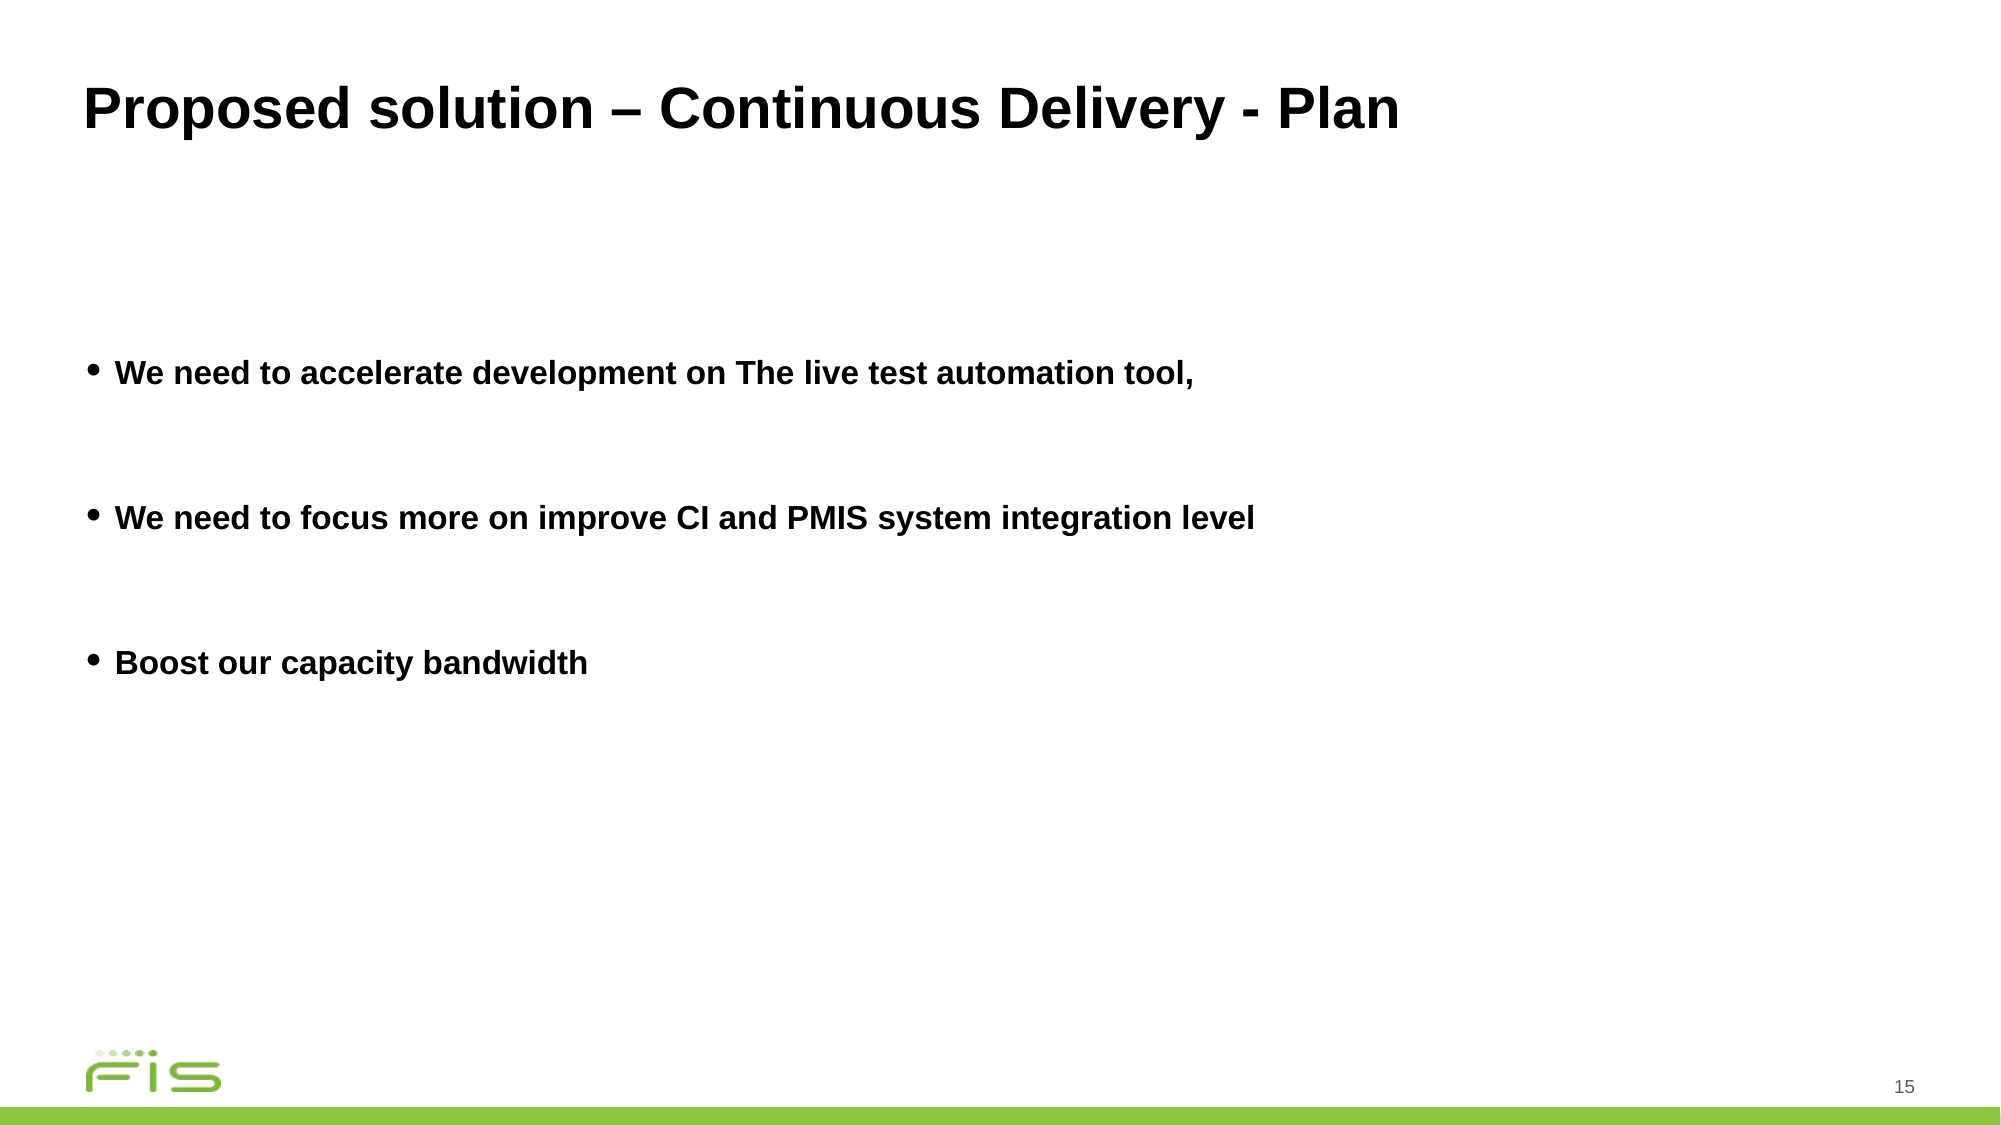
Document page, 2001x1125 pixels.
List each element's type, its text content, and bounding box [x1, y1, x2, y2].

slide_number 15 [1812, 1071, 1916, 1101]
picture [86, 1050, 221, 1092]
list We need to accelerate development on The live test automation tool, We need to focus more on improve CI and PMIS system integration level Boost our capacity bandwidth [85, 271, 1913, 1012]
title Proposed solution – Continuous Delivery - Plan [83, 83, 1913, 255]
